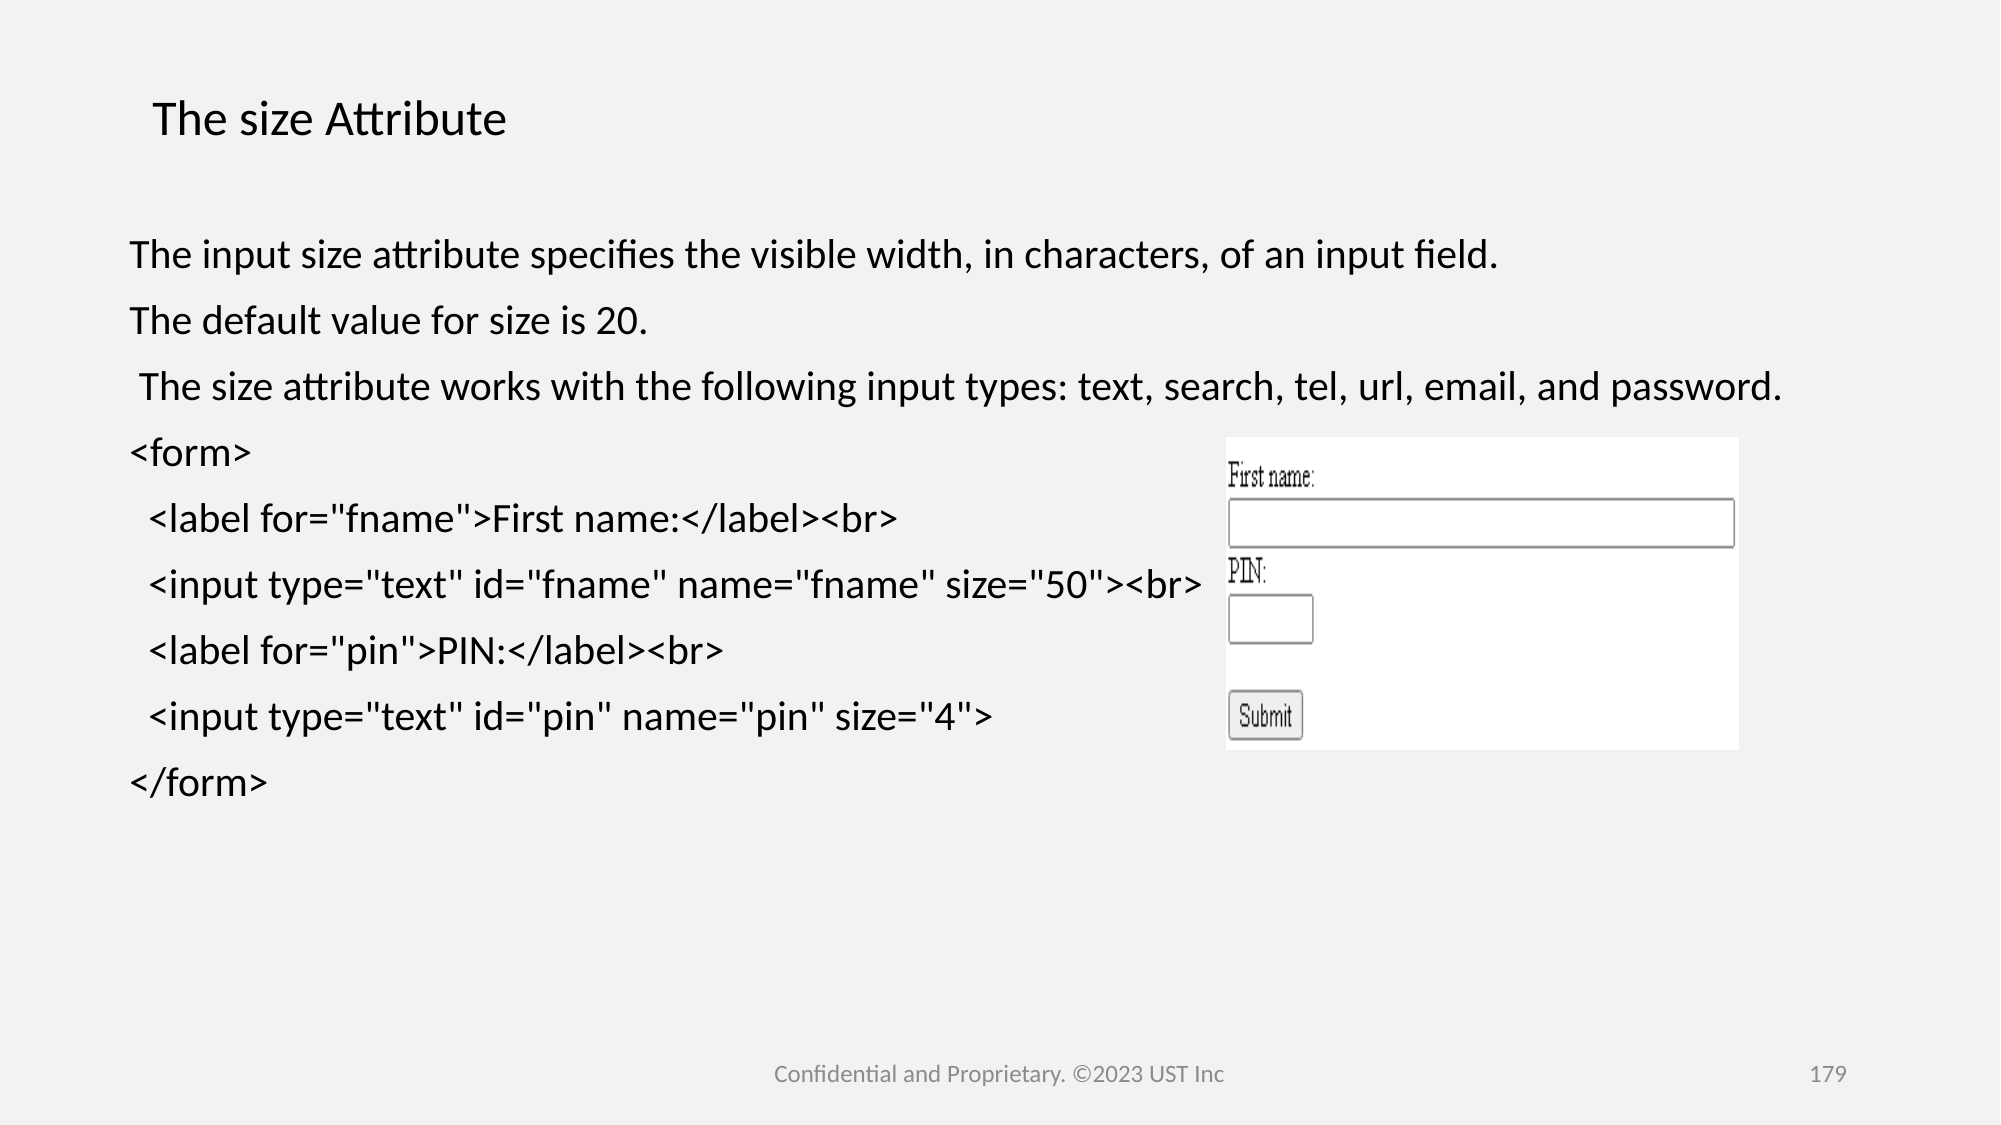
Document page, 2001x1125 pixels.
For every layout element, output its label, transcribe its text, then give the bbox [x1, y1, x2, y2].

picture [1226, 437, 1739, 750]
title The size Attribute [137, 59, 1863, 278]
footer Confidential and Proprietary. ©2023 UST Inc [662, 1042, 1338, 1103]
list The input size attribute specifies the visible width, in characters, of an input field. The default value for size is 20. The size attribute works with the following input types: text, search, tel, url, email, and password. <form> <label for="fname">First name:</label><br> <input type="text" id="fname" name="fname" size="50"><br> <label for="pin">PIN:</label><br> <input type="text" id="pin" name="pin" size="4"> </form> [114, 225, 1840, 940]
slide_number 179 [1412, 1042, 1863, 1103]
